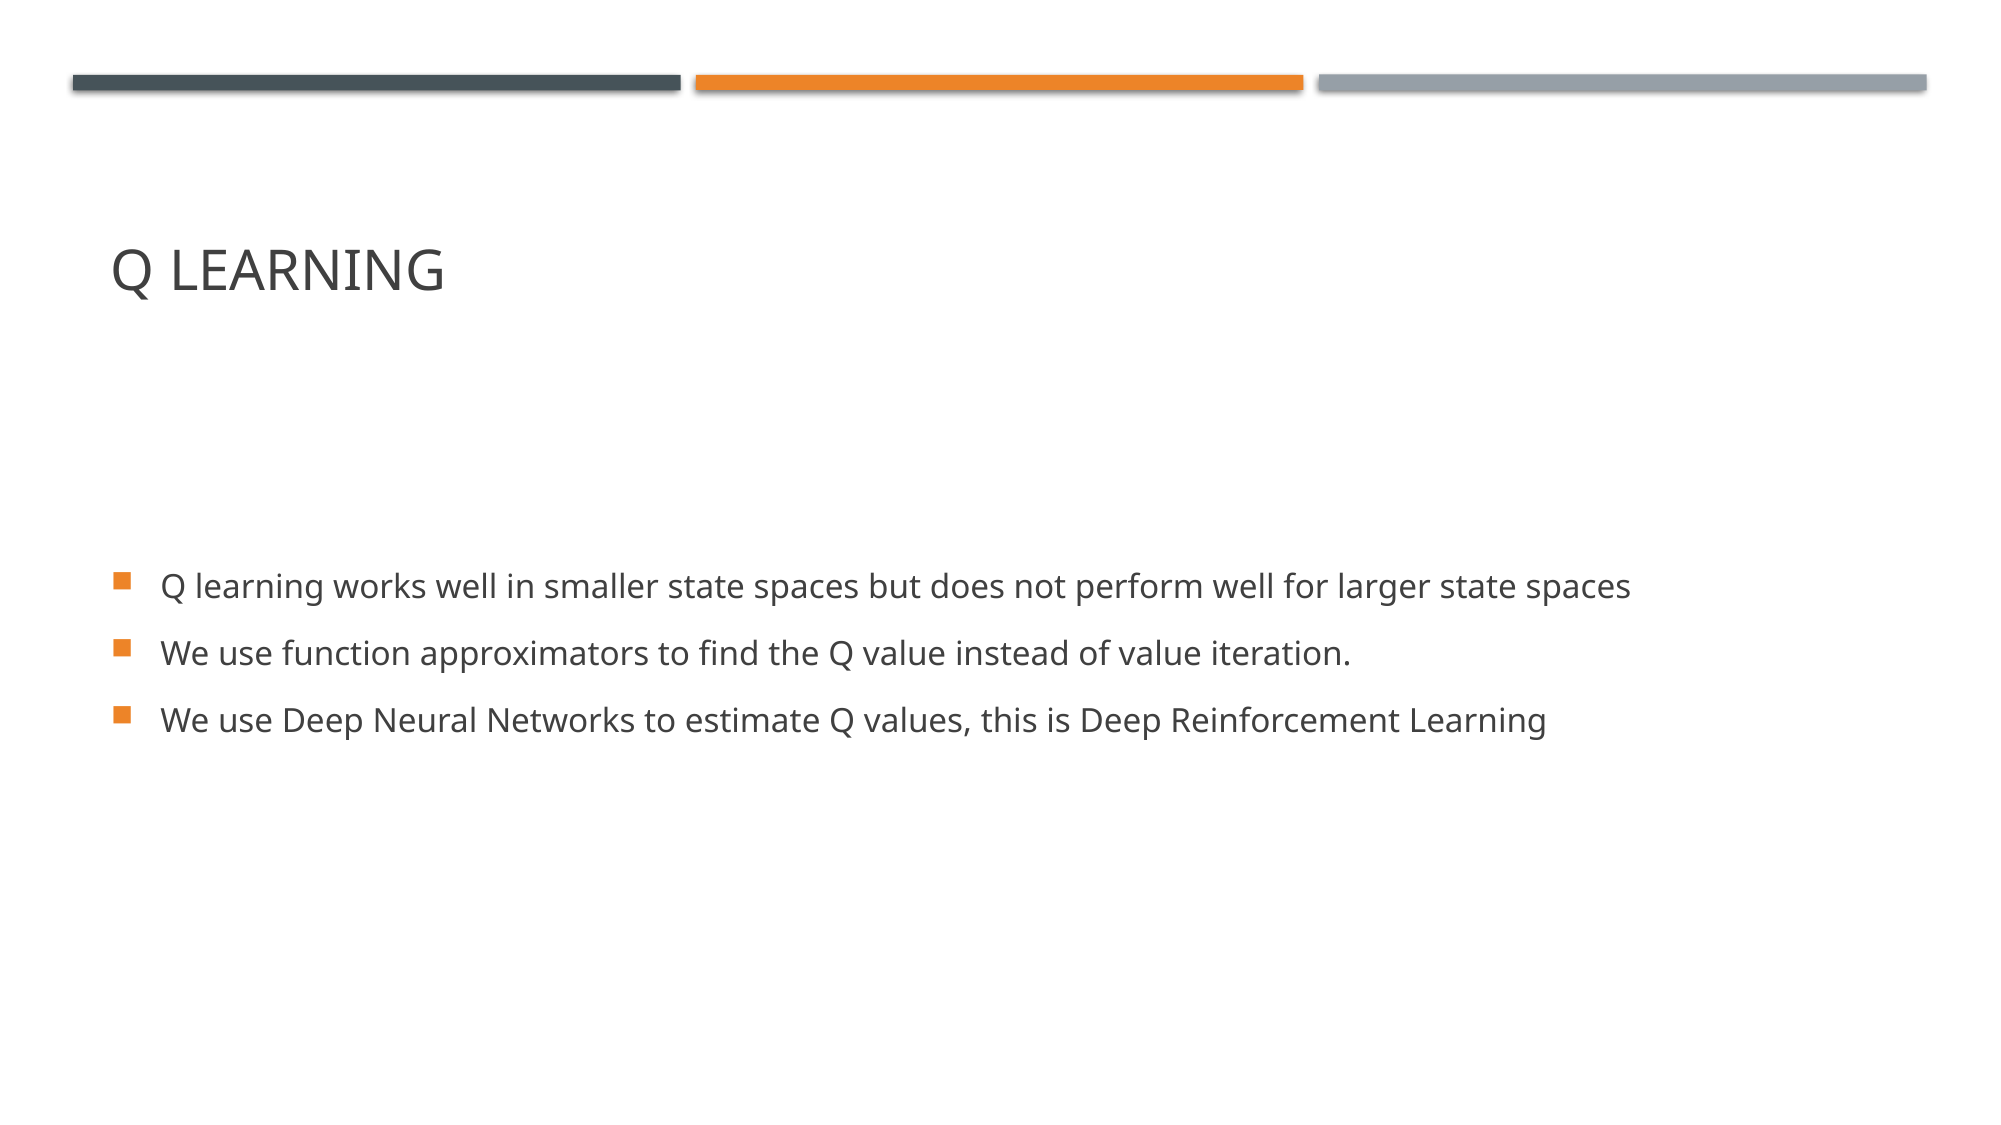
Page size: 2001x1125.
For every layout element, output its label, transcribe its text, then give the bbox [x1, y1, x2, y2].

list Q learning works well in smaller state spaces but does not perform well for larger state spaces We use function approximators to find the Q value instead of value iteration. We use Deep Neural Networks to estimate Q values, this is Deep Reinforcement Learning [95, 383, 1905, 981]
title Q learning [95, 115, 1905, 311]
